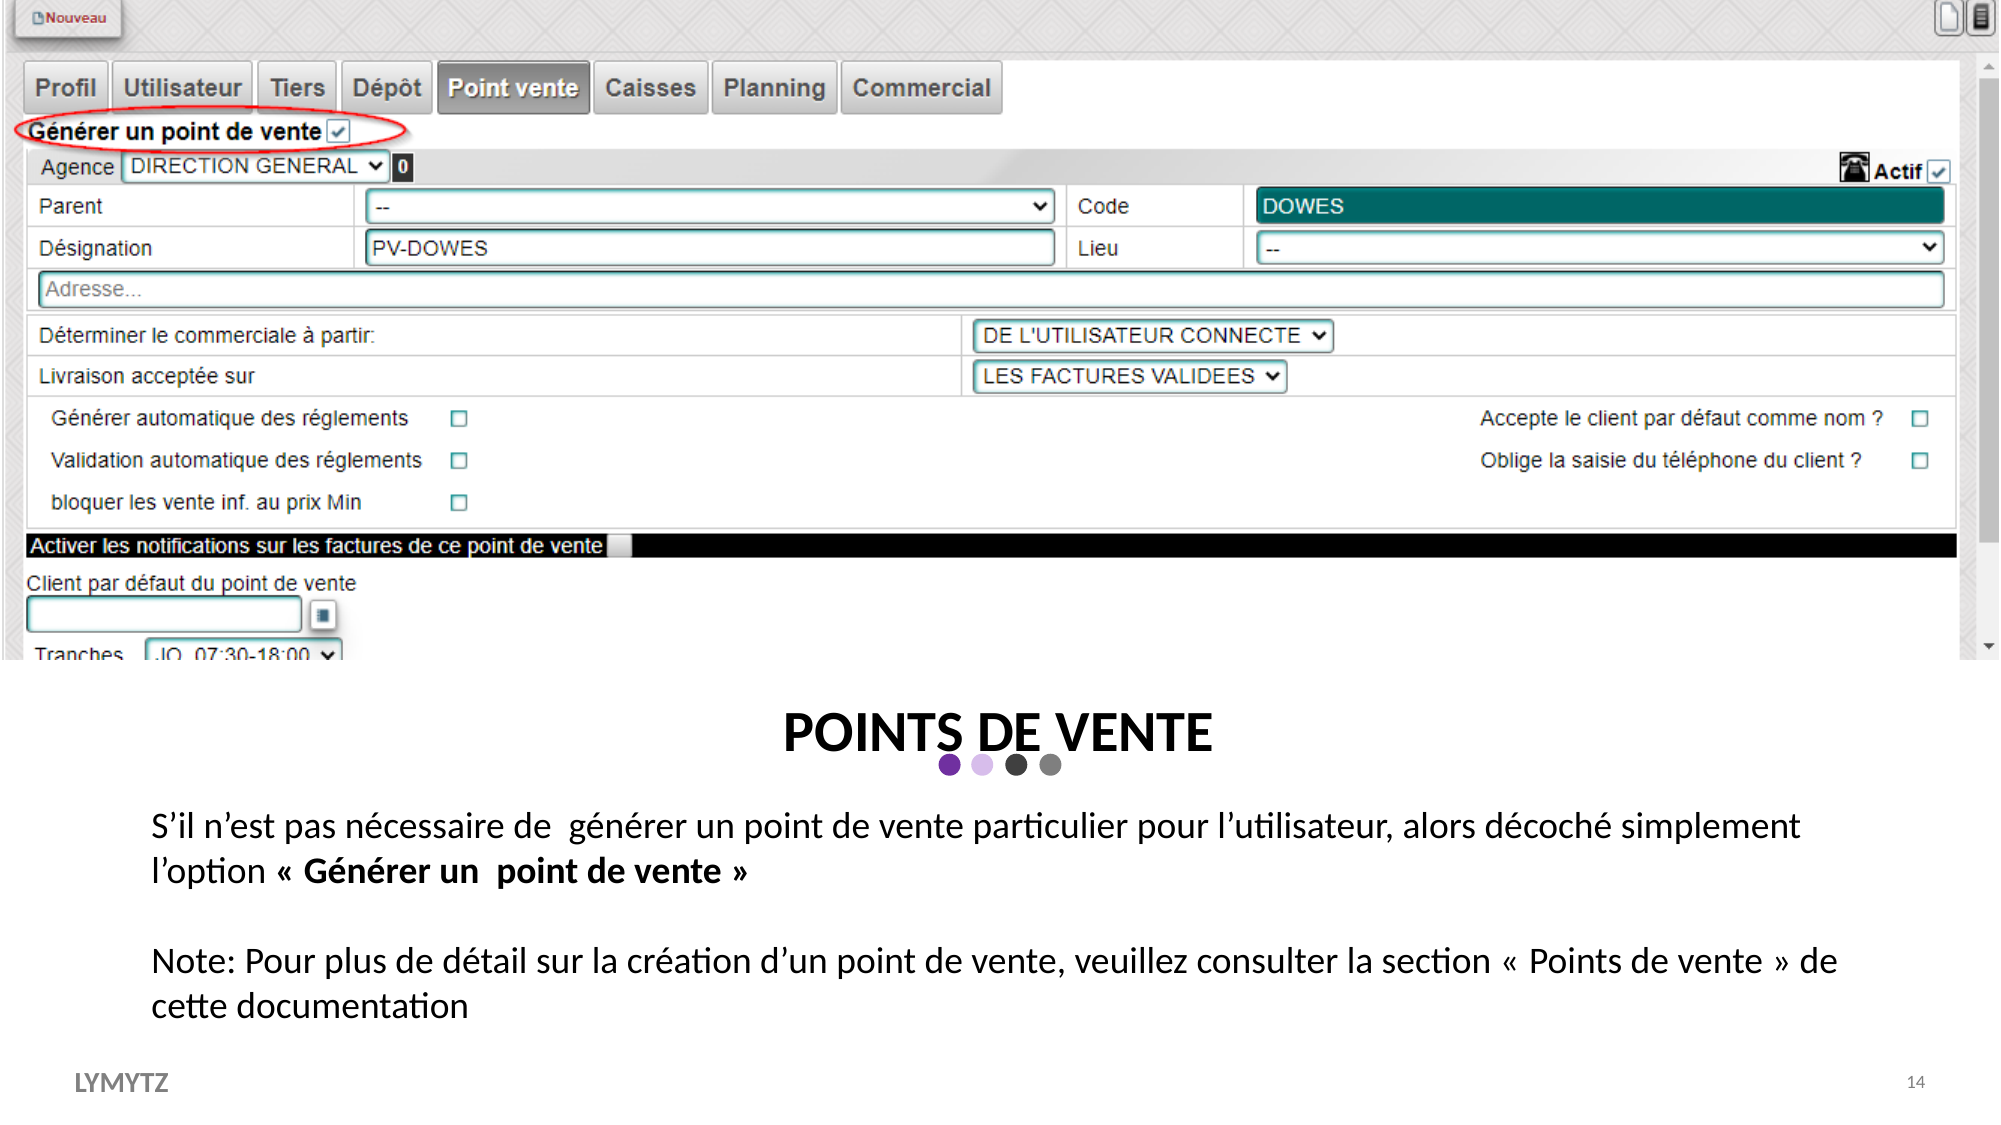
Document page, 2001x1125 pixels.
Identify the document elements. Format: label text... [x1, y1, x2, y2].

list S’il n’est pas nécessaire de générer un point de vente particulier pour l’utilisateur, alors décoché simplement l’option « Générer un point de vente » Note: Pour plus de détail sur la création d’un point de vente, veuillez consulter la section « Points de vente » de cette documentation [136, 793, 1862, 1009]
title Points de vente [136, 660, 1862, 772]
list Lymytz [59, 1060, 431, 1101]
picture [0, 0, 1999, 660]
slide_number 14 [1490, 1060, 1941, 1102]
